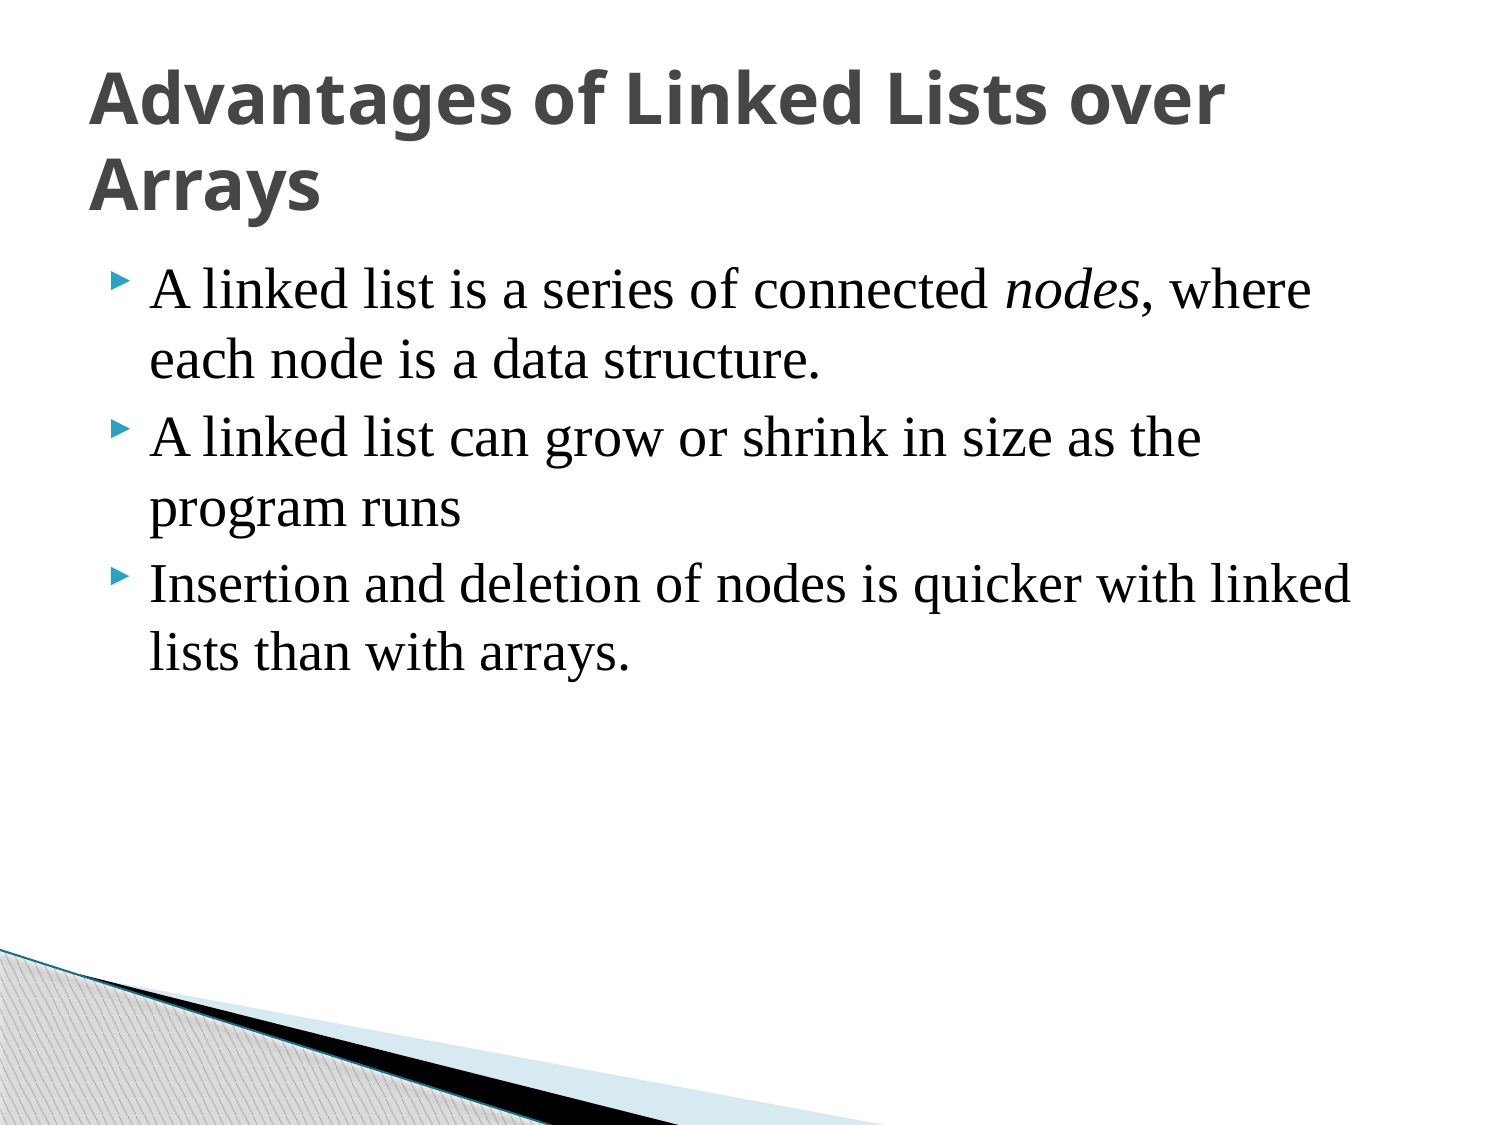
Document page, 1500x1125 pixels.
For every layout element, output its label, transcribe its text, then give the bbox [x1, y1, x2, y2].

title Advantages of Linked Lists over Arrays [75, 45, 1425, 233]
list A linked list is a series of connected nodes, where each node is a data structure. A linked list can grow or shrink in size as the program runs Insertion and deletion of nodes is quicker with linked lists than with arrays. [75, 243, 1425, 986]
